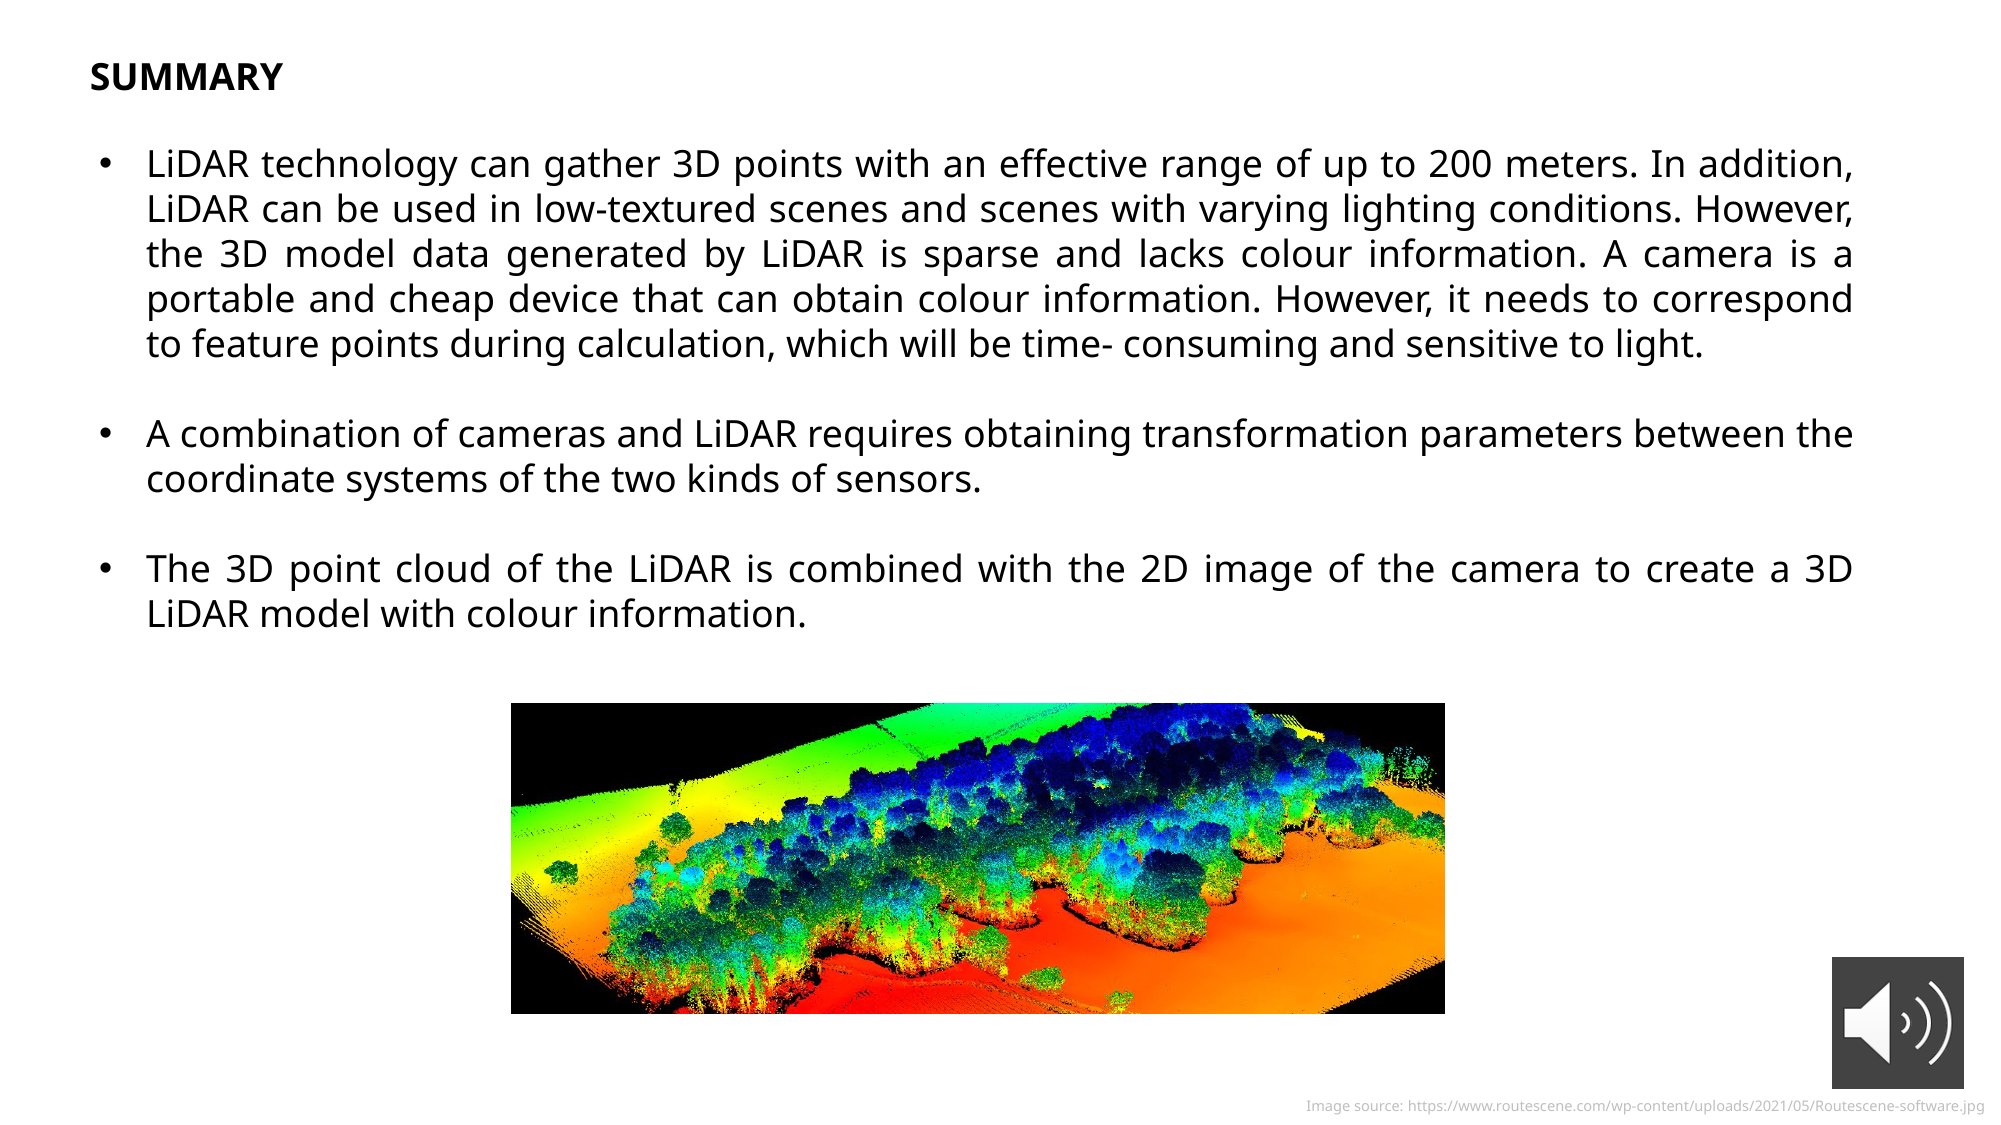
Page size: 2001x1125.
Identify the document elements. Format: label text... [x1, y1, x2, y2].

picture [1830, 955, 1965, 1090]
text_box Image source: https://www.routescene.com/wp-content/uploads/2021/05/Routescene-software.jpg [1173, 1089, 2000, 1122]
picture [510, 703, 1445, 1014]
text_box LiDAR technology can gather 3D points with an effective range of up to 200 meters. In addition, LiDAR can be used in low-textured scenes and scenes with varying lighting conditions. However, the 3D model data generated by LiDAR is sparse and lacks colour information. A camera is a portable and cheap device that can obtain colour information. However, it needs to correspond to feature points during calculation, which will be time- consuming and sensitive to light. A combination of cameras and LiDAR requires obtaining transformation parameters between the coordinate systems of the two kinds of sensors. The 3D point cloud of the LiDAR is combined with the 2D image of the camera to create a 3D LiDAR model with colour information. [84, 132, 1871, 643]
text_box SUMMARY [0, 22, 1000, 105]
